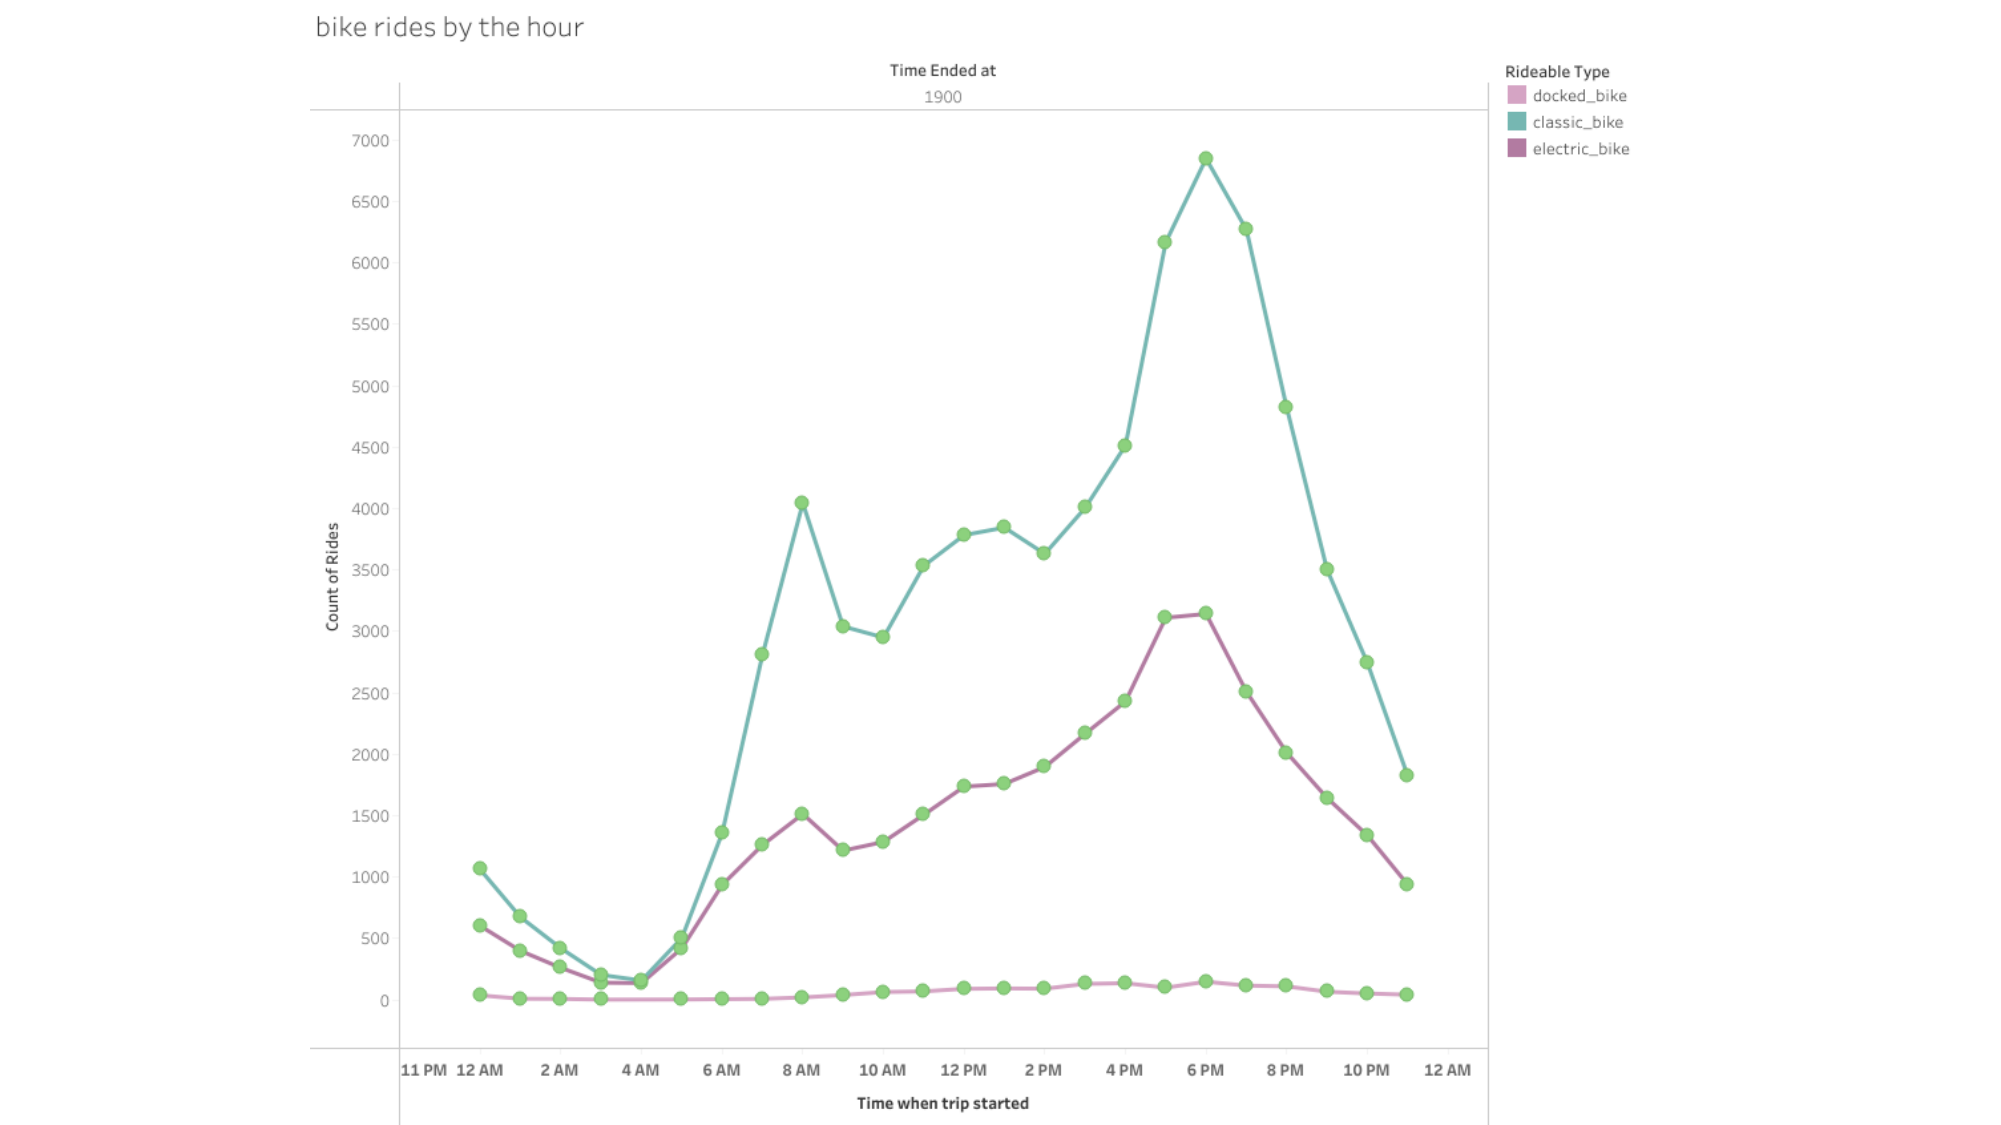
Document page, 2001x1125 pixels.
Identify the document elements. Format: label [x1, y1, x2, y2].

picture [310, 0, 1690, 1125]
